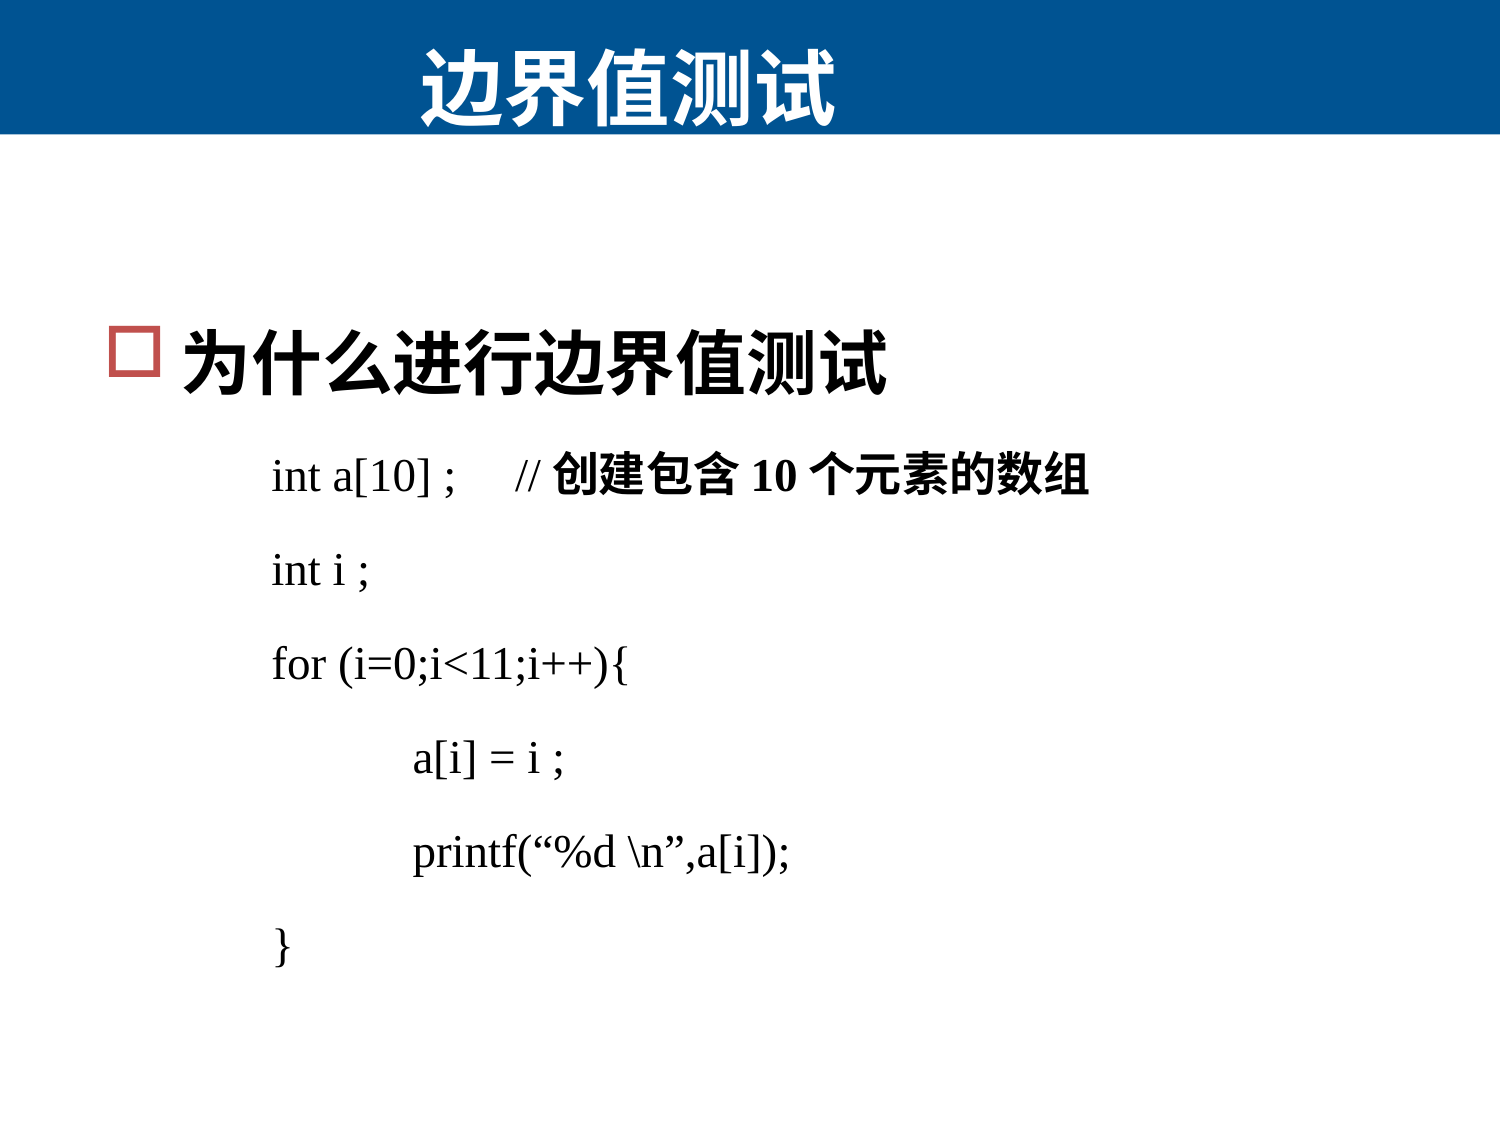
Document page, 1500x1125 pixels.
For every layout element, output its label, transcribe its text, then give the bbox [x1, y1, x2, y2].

list int a[10] ; //创建包含10个元素的数组 int i ; for (i=0;i<11;i++){ a[i] = i ; printf(“%d \n”,a[i]); } [256, 408, 1364, 1090]
title 为什么进行边界值测试 [88, 314, 1377, 408]
text_box 边界值测试 [368, 28, 852, 144]
